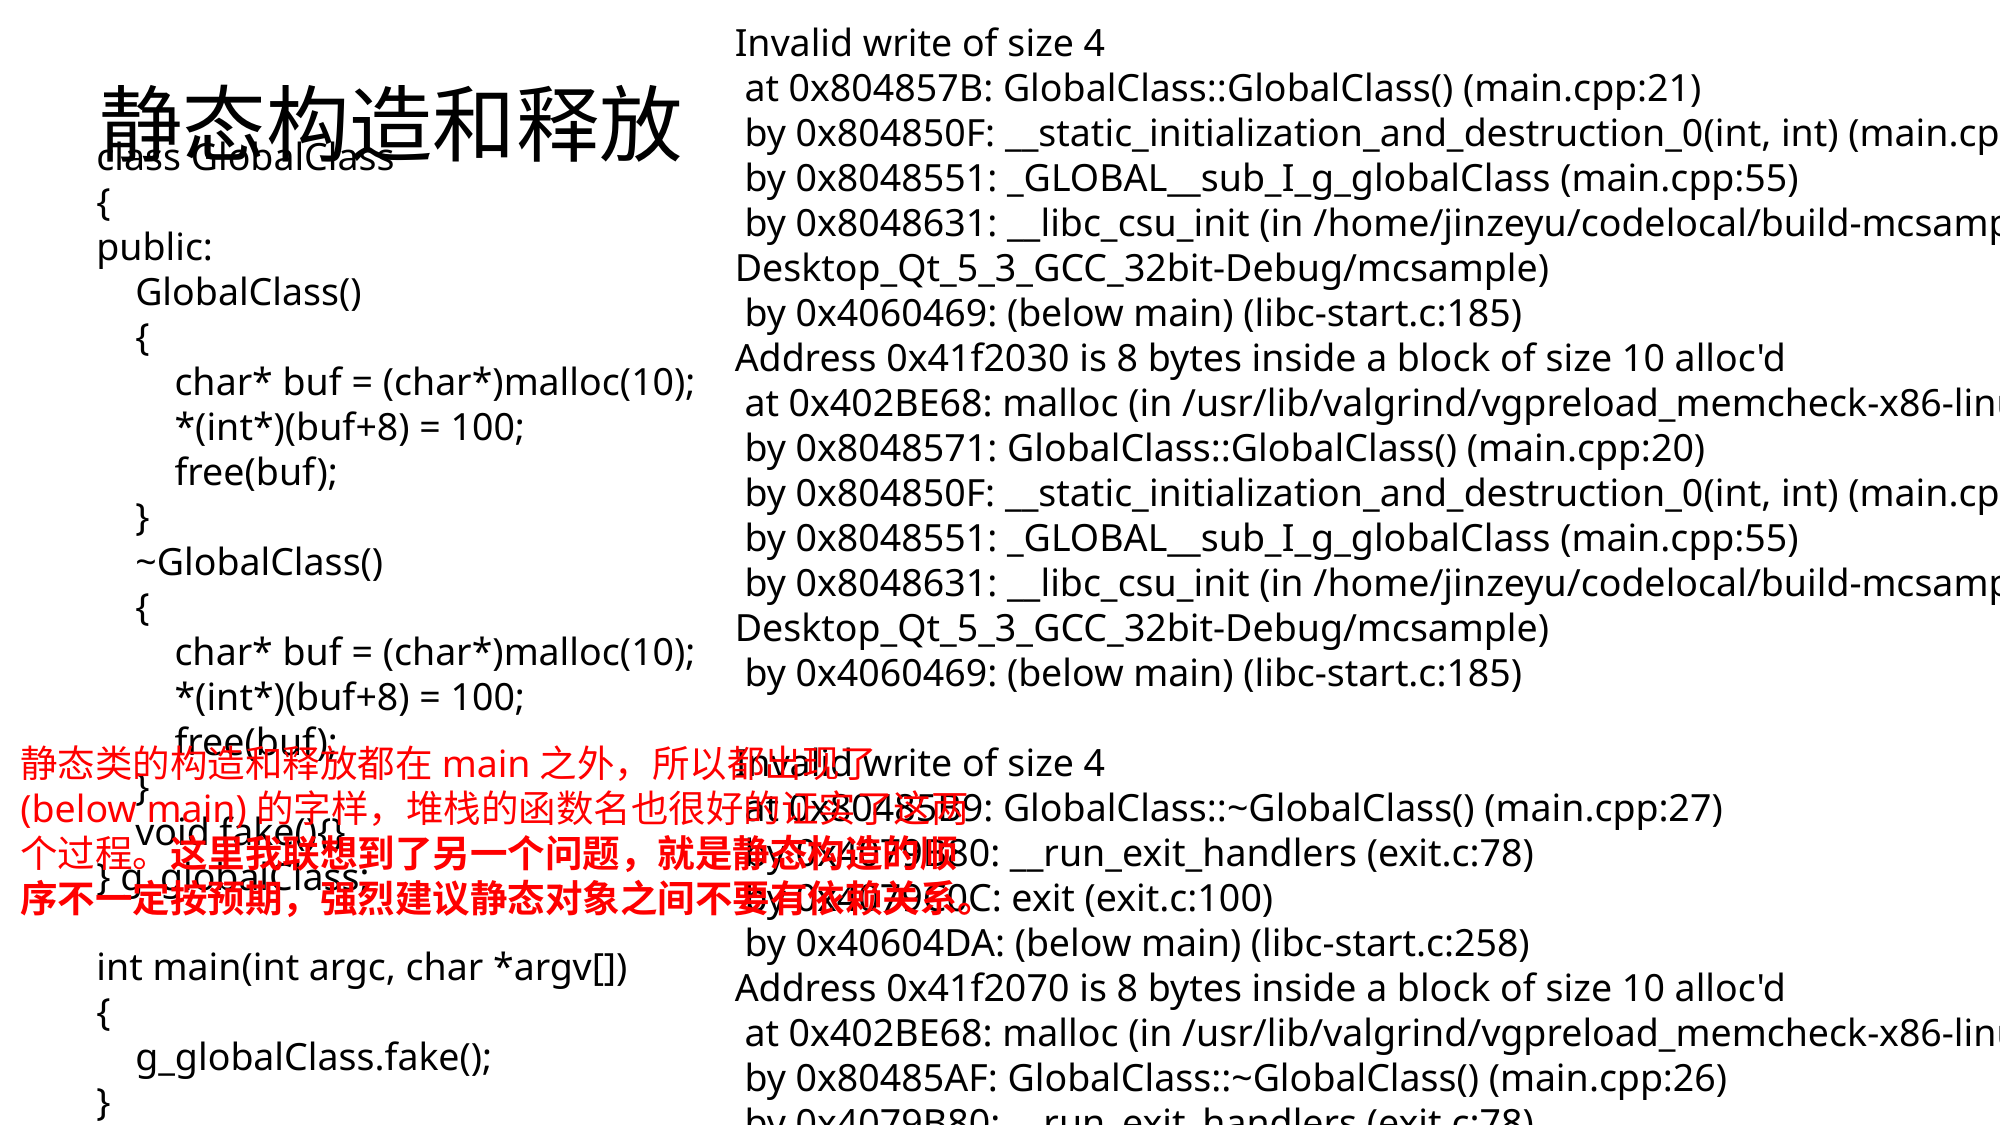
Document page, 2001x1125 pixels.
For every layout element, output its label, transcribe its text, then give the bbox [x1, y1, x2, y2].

text_box class GlobalClass { public: GlobalClass() { char* buf = (char*)malloc(10); *(int*)(buf+8) = 100; free(buf); } ~GlobalClass() { char* buf = (char*)malloc(10); *(int*)(buf+8) = 100; free(buf); } void fake(){} } g_globalClass; int main(int argc, char *argv[]) { g_globalClass.fake(); } [81, 125, 720, 732]
text_box Invalid write of size 4 at 0x804857B: GlobalClass::GlobalClass() (main.cpp:21) by 0x804850F: __static_initialization_and_destruction_0(int, int) (main.cpp:31) by 0x8048551: _GLOBAL__sub_I_g_globalClass (main.cpp:55) by 0x8048631: __libc_csu_init (in /home/jinzeyu/codelocal/build-mcsample-Desktop_Qt_5_3_GCC_32bit-Debug/mcsample) by 0x4060469: (below main) (libc-start.c:185) Address 0x41f2030 is 8 bytes inside a block of size 10 alloc'd at 0x402BE68: malloc (in /usr/lib/valgrind/vgpreload_memcheck-x86-linux.so) by 0x8048571: GlobalClass::GlobalClass() (main.cpp:20) by 0x804850F: __static_initialization_and_destruction_0(int, int) (main.cpp:31) by 0x8048551: _GLOBAL__sub_I_g_globalClass (main.cpp:55) by 0x8048631: __libc_csu_init (in /home/jinzeyu/codelocal/build-mcsample-Desktop_Qt_5_3_GCC_32bit-Debug/mcsample) by 0x4060469: (below main) (libc-start.c:185) Invalid write of size 4 at 0x80485B9: GlobalClass::~GlobalClass() (main.cpp:27) by 0x4079B80: __run_exit_handlers (exit.c:78) by 0x4079C0C: exit (exit.c:100) by 0x40604DA: (below main) (libc-start.c:258) Address 0x41f2070 is 8 bytes inside a block of size 10 alloc'd at 0x402BE68: malloc (in /usr/lib/valgrind/vgpreload_memcheck-x86-linux.so) by 0x80485AF: GlobalClass::~GlobalClass() (main.cpp:26) by 0x4079B80: __run_exit_handlers (exit.c:78) by 0x4079C0C: exit (exit.c:100) by 0x40604DA: (below main) (libc-start.c:258) [720, 11, 2000, 1125]
text_box 静态构造和释放 [85, 64, 698, 125]
text_box 静态类的构造和释放都在main之外，所以都出现了(below main)的字样，堆栈的函数名也很好的证实了这两个过程。这里我联想到了另一个问题，就是静态构造的顺序不一定按预期，强烈建议静态对象之间不要有依赖关系。 [5, 732, 1006, 928]
text_box class GlobalClass { public: GlobalClass() { char* buf = (char*)malloc(10); *(int*)(buf+8) = 100; free(buf); } ~GlobalClass() { char* buf = (char*)malloc(10); *(int*)(buf+8) = 100; free(buf); } void fake(){} } g_globalClass; int main(int argc, char *argv[]) { g_globalClass.fake(); } [81, 928, 720, 1125]
